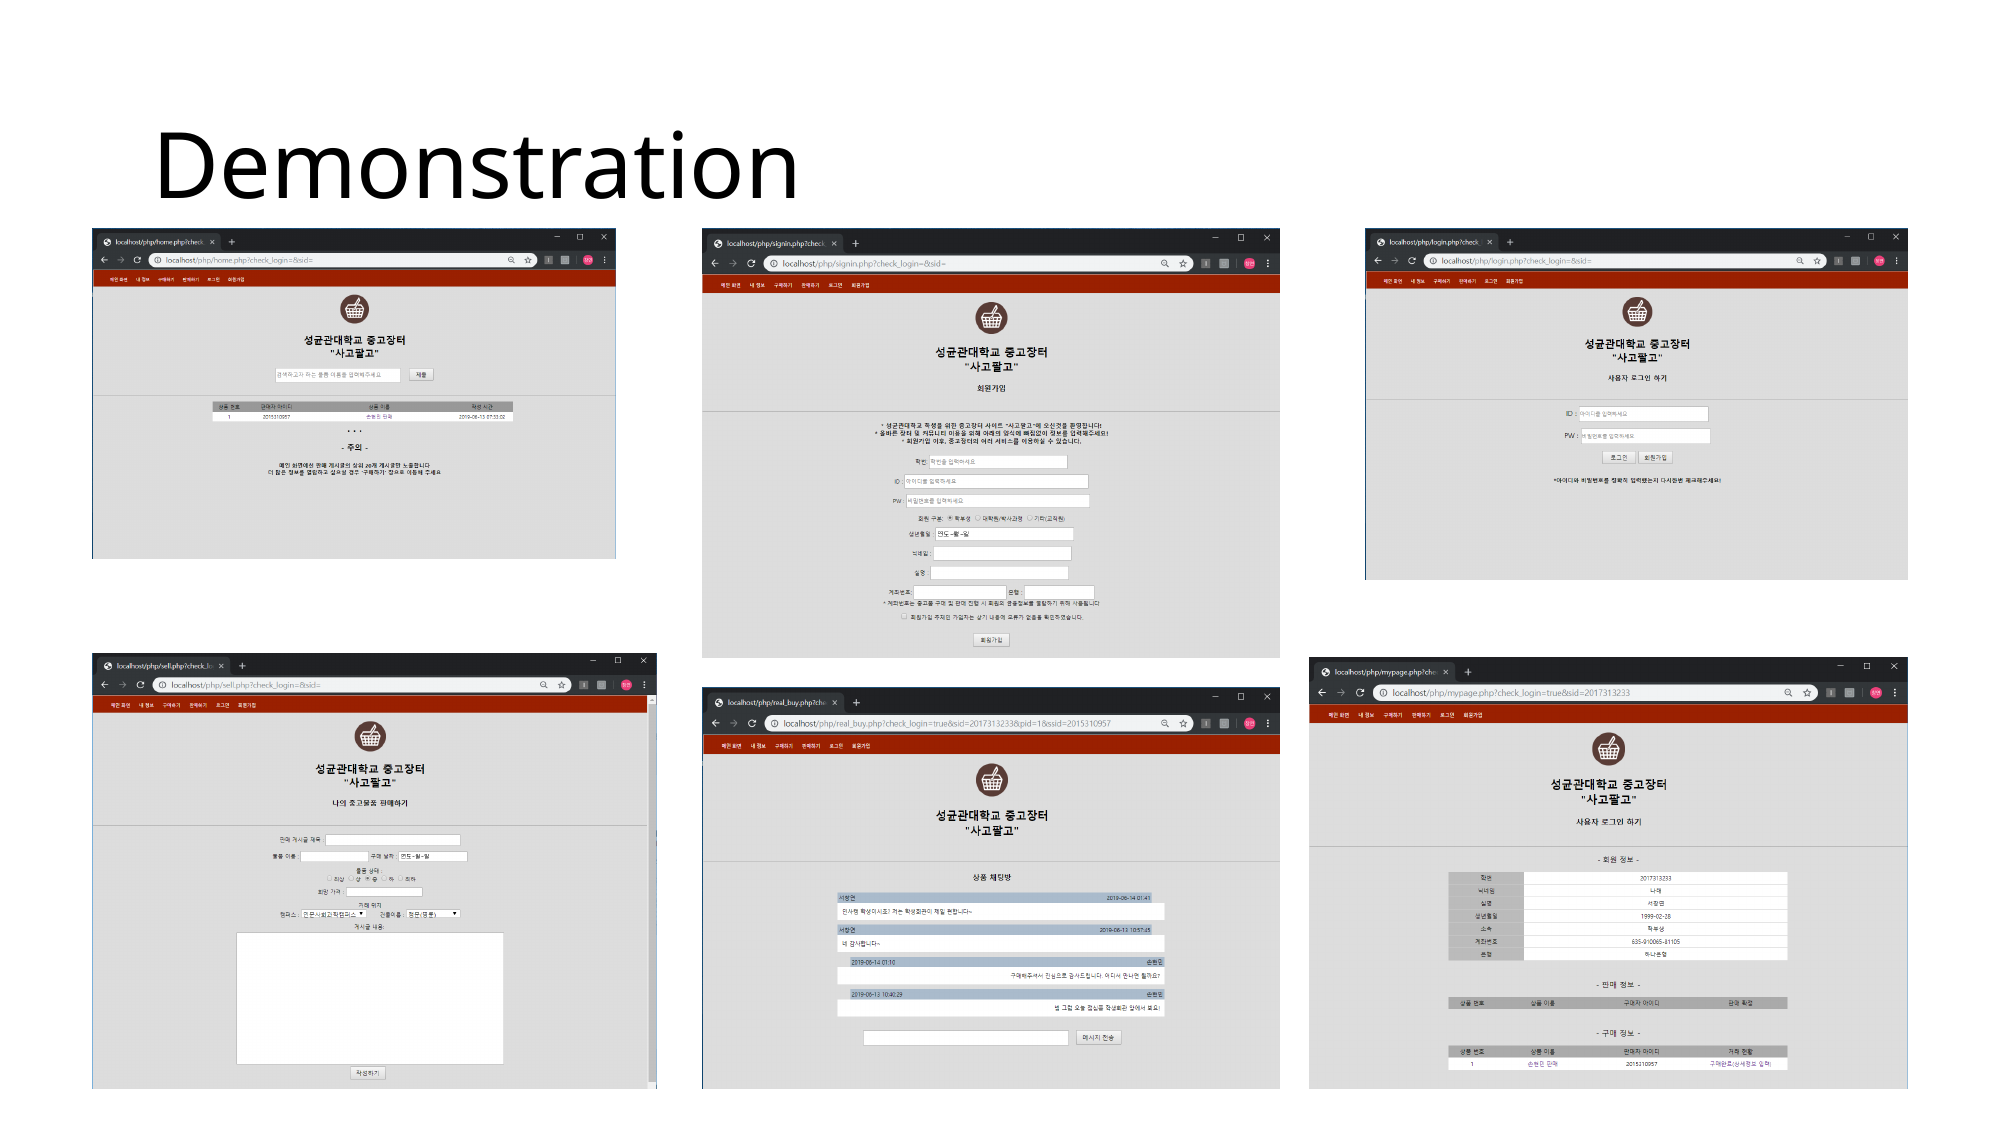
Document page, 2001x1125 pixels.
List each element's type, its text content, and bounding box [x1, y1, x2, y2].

picture [92, 653, 657, 1089]
picture [1365, 228, 1908, 580]
picture [1309, 657, 1908, 1089]
picture [92, 228, 616, 559]
picture [702, 687, 1280, 1089]
title Demonstration [137, 59, 1863, 278]
picture [702, 228, 1280, 658]
